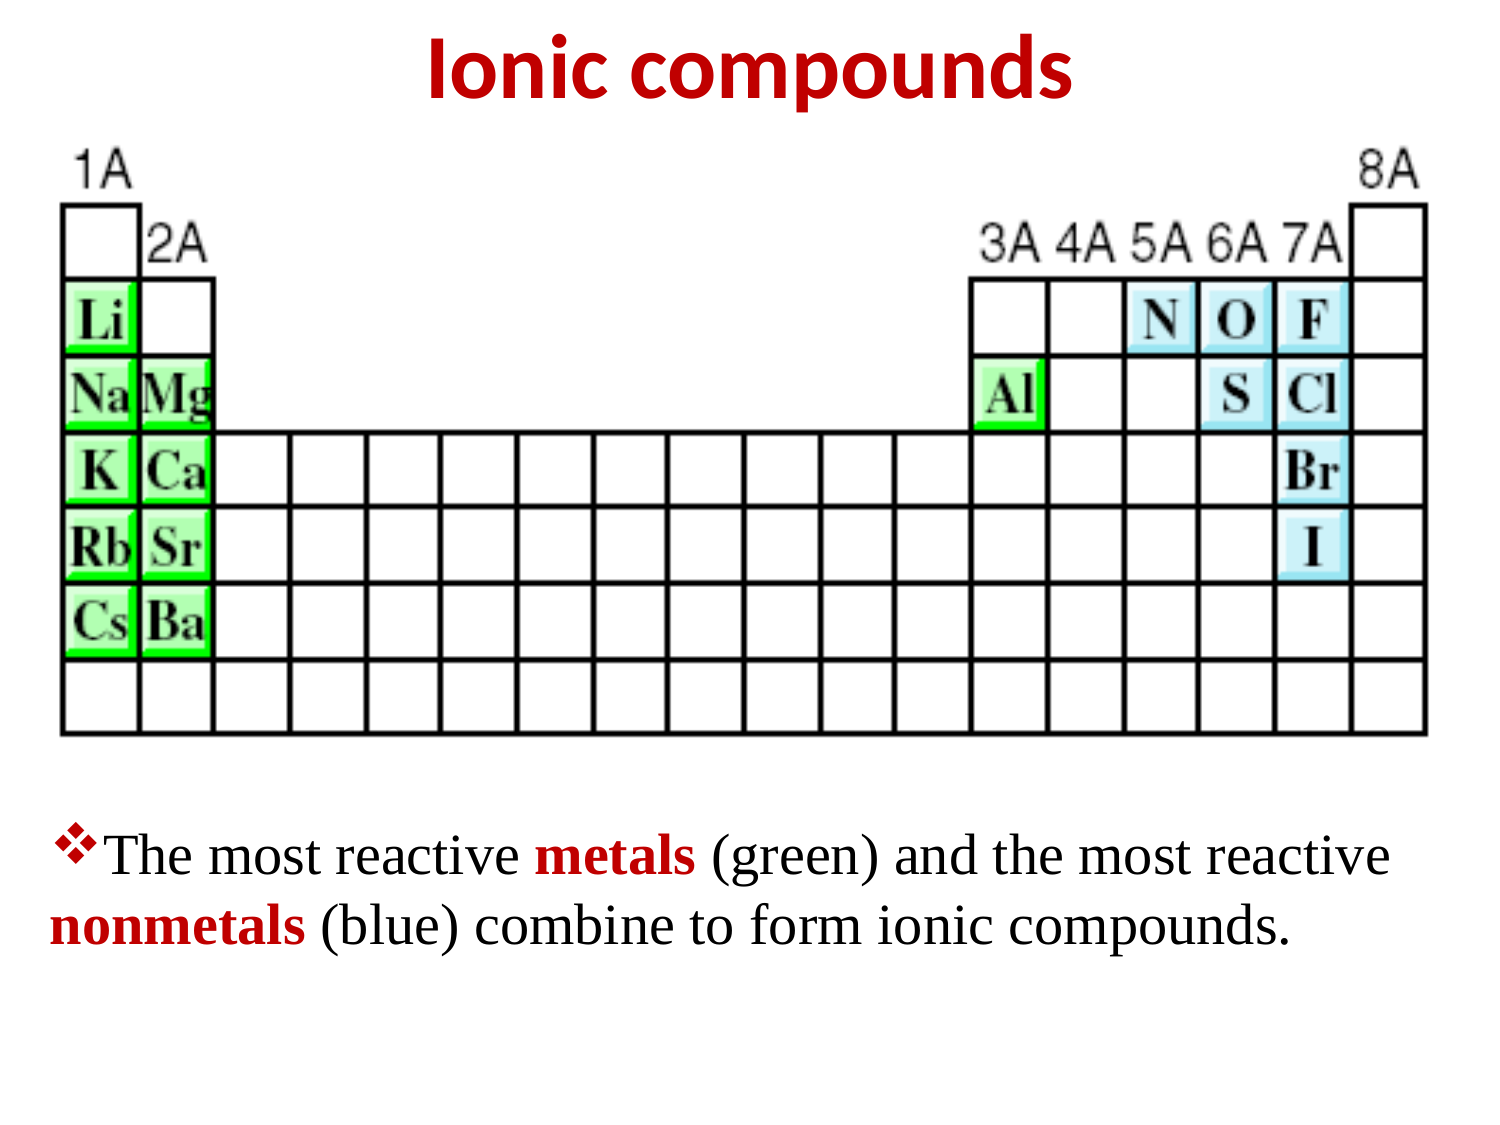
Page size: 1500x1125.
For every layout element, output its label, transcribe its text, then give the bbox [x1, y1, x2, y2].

text_box Ionic compounds [0, 0, 1500, 129]
picture [24, 124, 1463, 763]
text_box The most reactive metals (green) and the most reactive nonmetals (blue) combine to form ionic compounds. [35, 808, 1500, 964]
